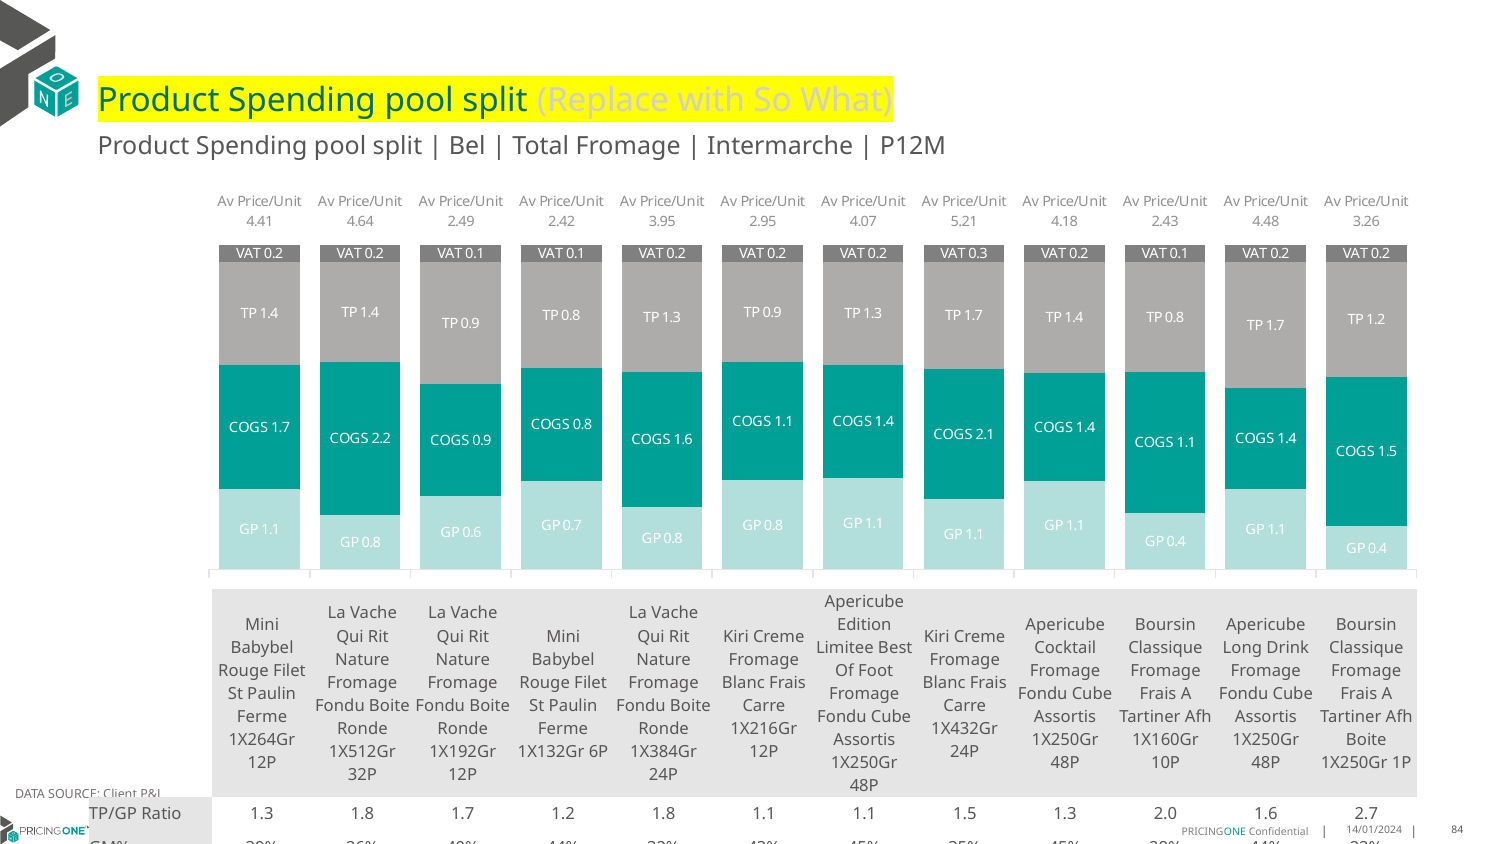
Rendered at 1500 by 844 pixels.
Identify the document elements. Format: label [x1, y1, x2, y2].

table_cell [89, 797, 1417, 844]
list [0, 776, 89, 814]
table_header [89, 589, 1417, 797]
chart [208, 185, 1418, 579]
title [82, 0, 1418, 127]
slide_number [1417, 815, 1479, 844]
list [82, 127, 1418, 186]
